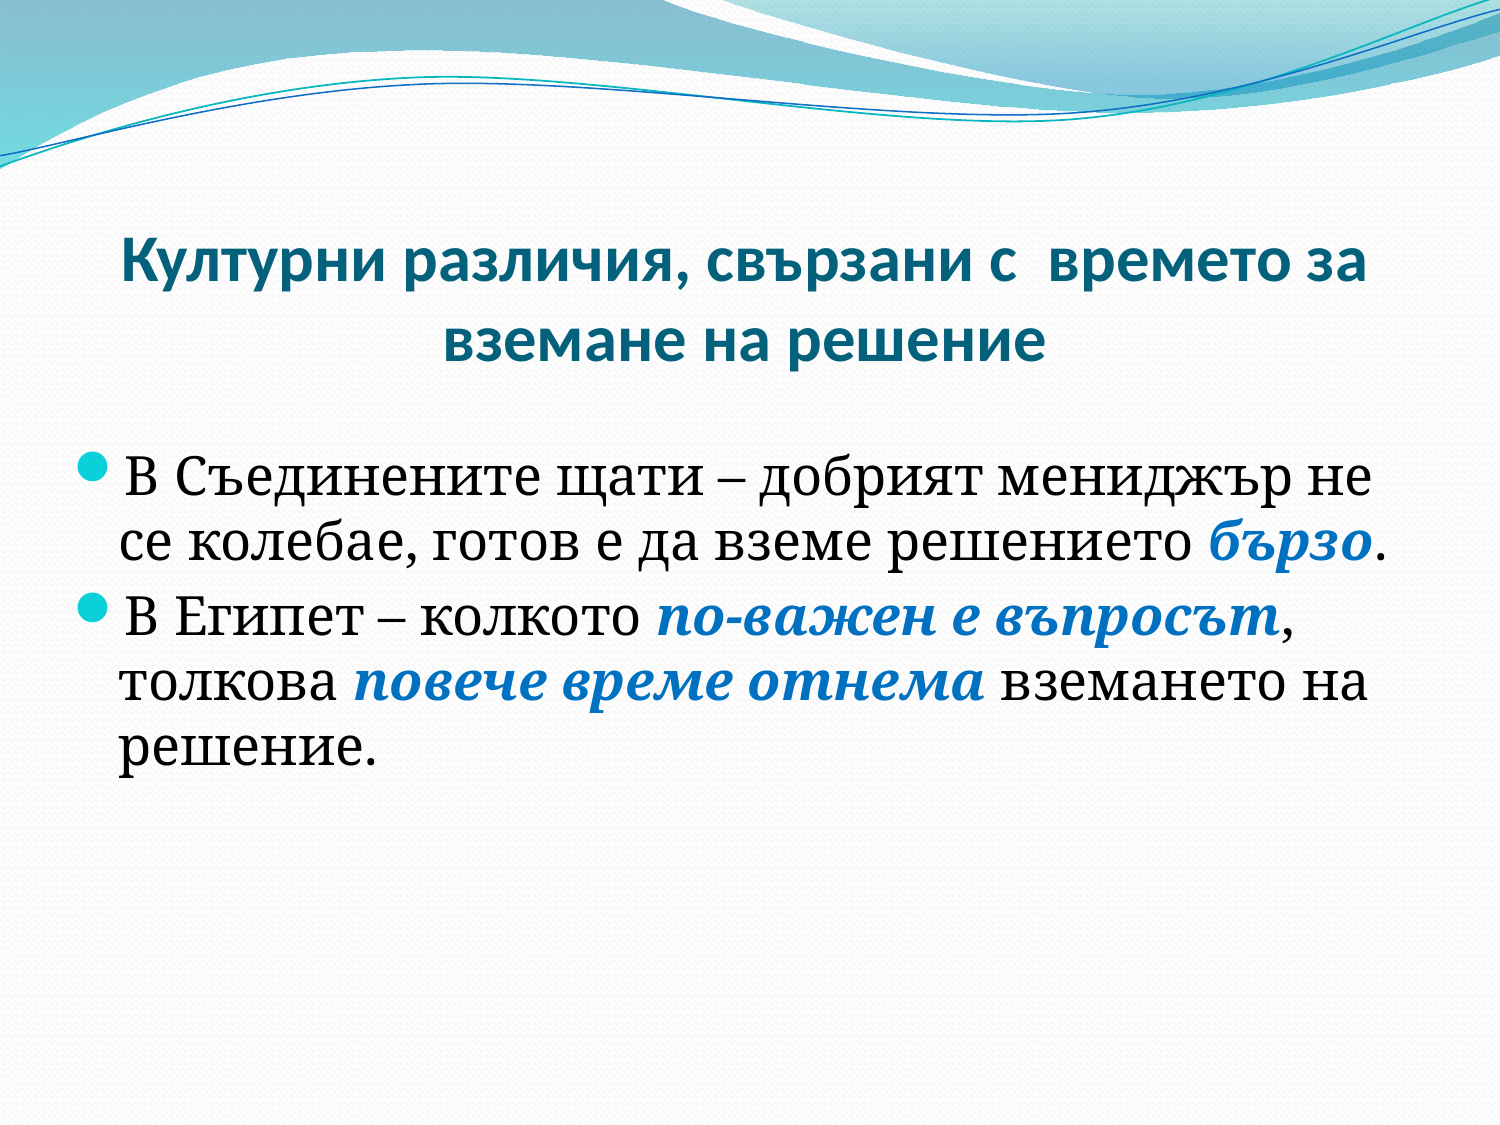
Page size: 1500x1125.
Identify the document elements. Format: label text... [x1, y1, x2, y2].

list В Съединените щати – добрият мениджър не се колебае, готов е да вземе решението бързо. В Египет – колкото по-важен е въпросът, толкова повече време отнема вземането на решение. [58, 433, 1409, 1026]
title Културни различия, свързани с времето за вземане на решение [70, 199, 1421, 375]
